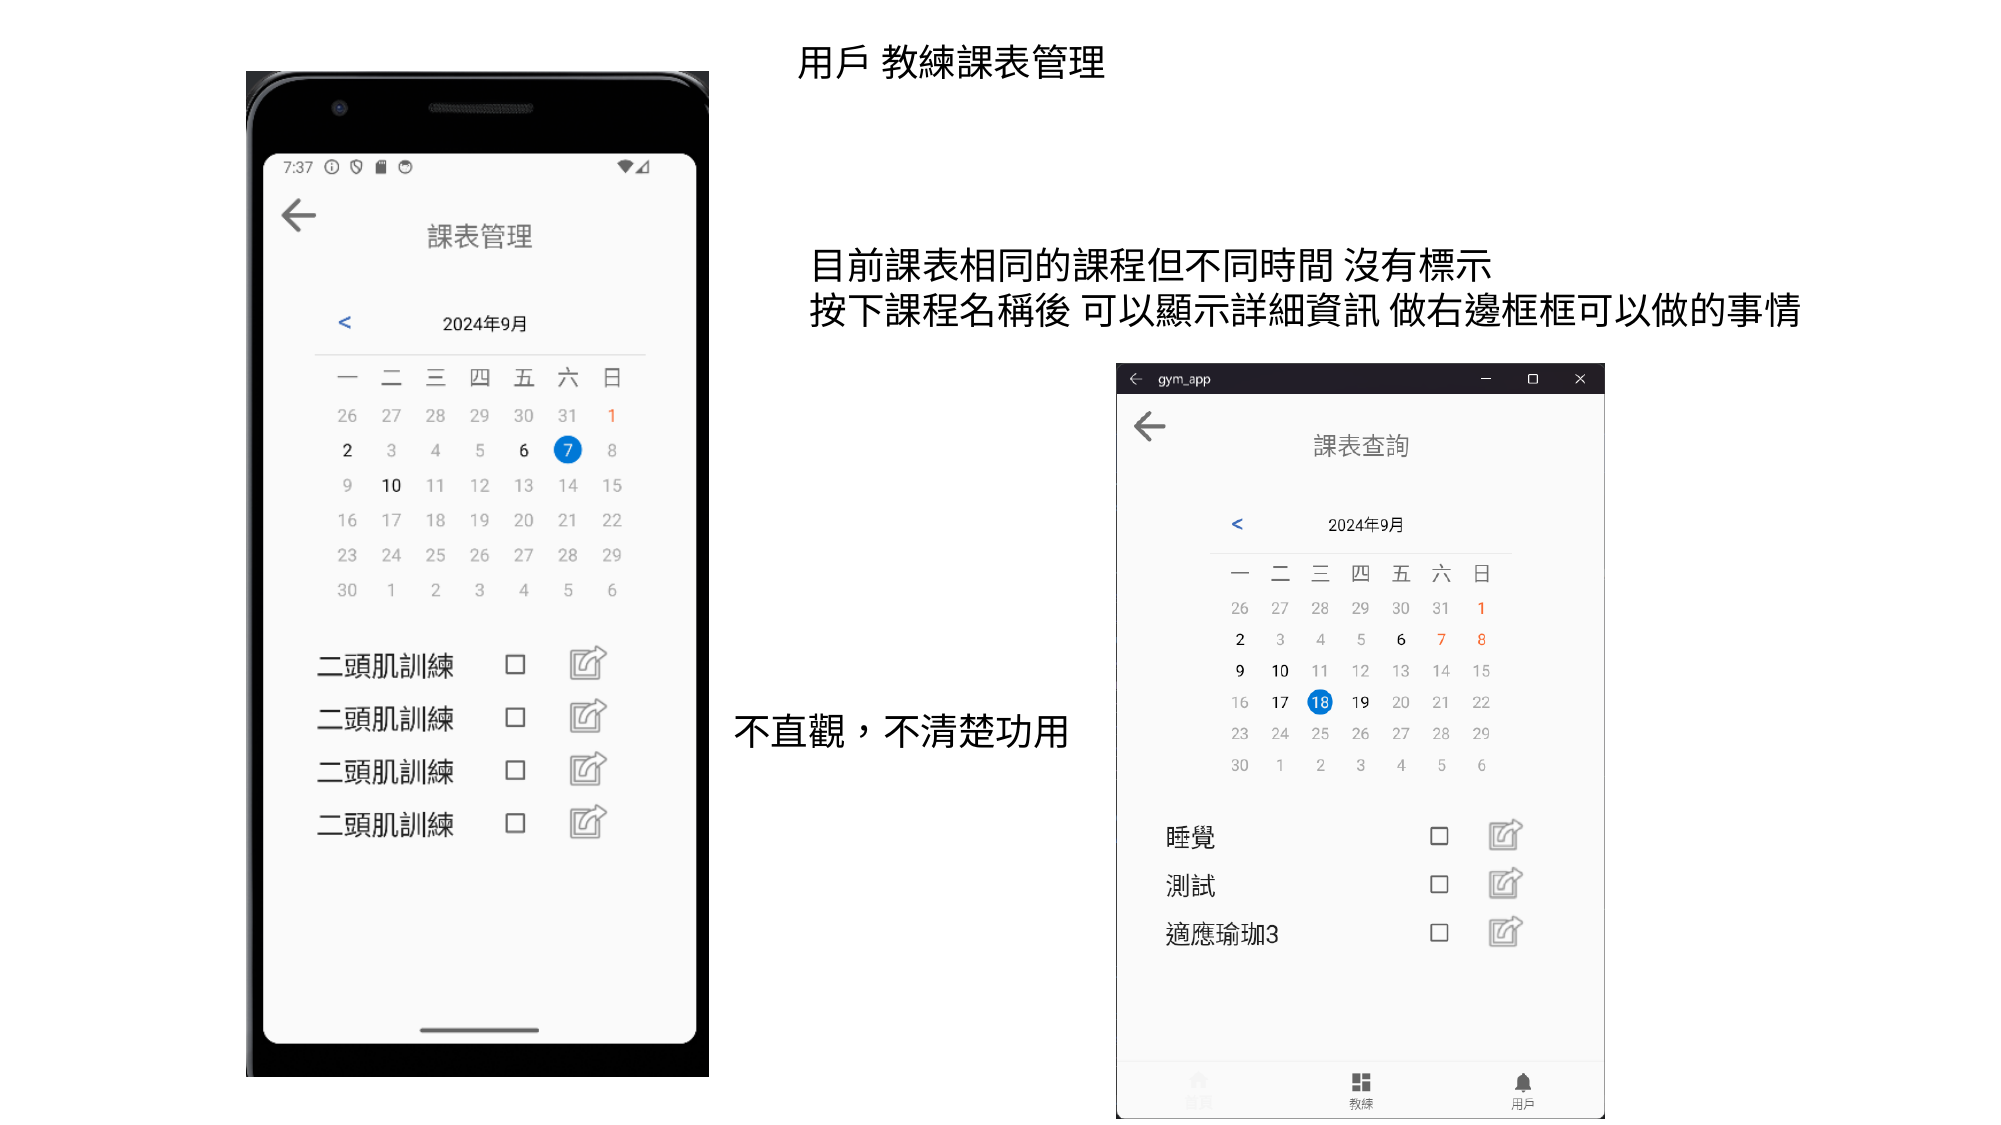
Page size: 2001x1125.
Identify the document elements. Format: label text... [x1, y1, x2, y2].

text_box 用戶 教練課表管理 [783, 32, 1122, 92]
text_box 目前課表相同的課程但不同時間 沒有標示 按下課程名稱後 可以顯示詳細資訊 做右邊框框可以做的事情 [794, 234, 1817, 340]
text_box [299, 242, 785, 894]
picture [245, 71, 709, 1078]
text_box 不直觀，不清楚功用 [785, 700, 1086, 761]
picture [1115, 363, 1605, 1119]
